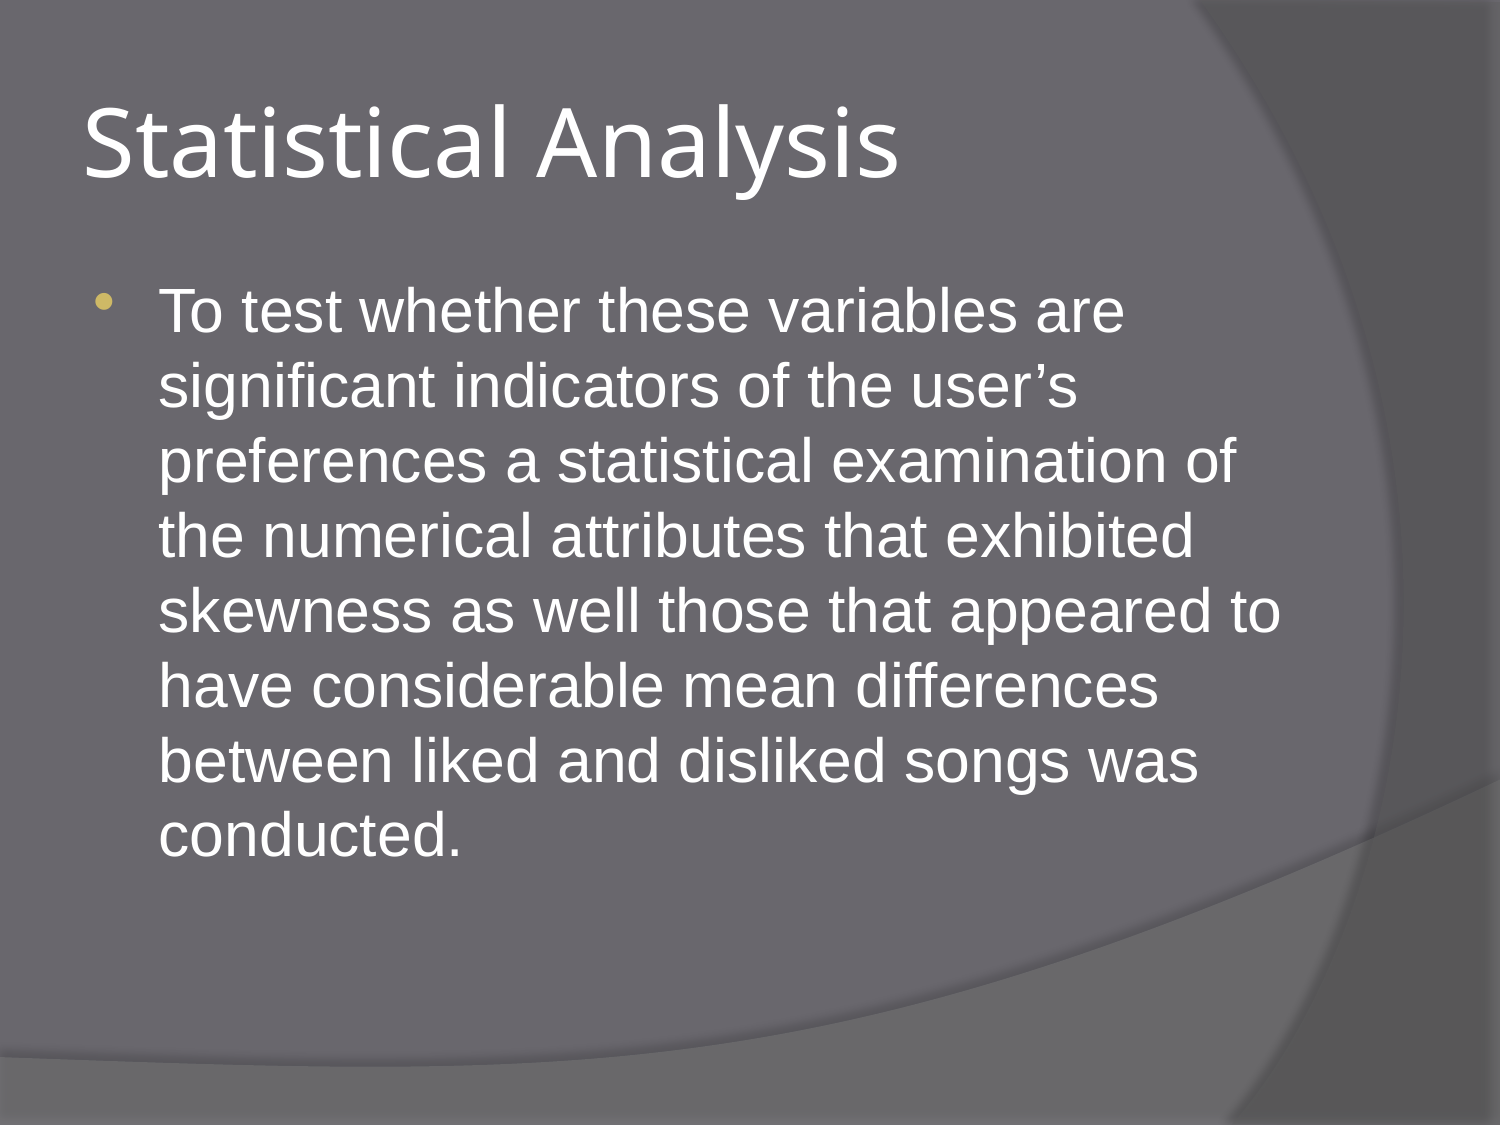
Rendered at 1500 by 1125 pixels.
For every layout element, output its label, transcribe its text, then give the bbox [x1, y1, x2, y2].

title Statistical Analysis [75, 45, 1300, 233]
list To test whether these variables are significant indicators of the user’s preferences a statistical examination of the numerical attributes that exhibited skewness as well those that appeared to have considerable mean differences between liked and disliked songs was conducted. [75, 262, 1300, 1005]
